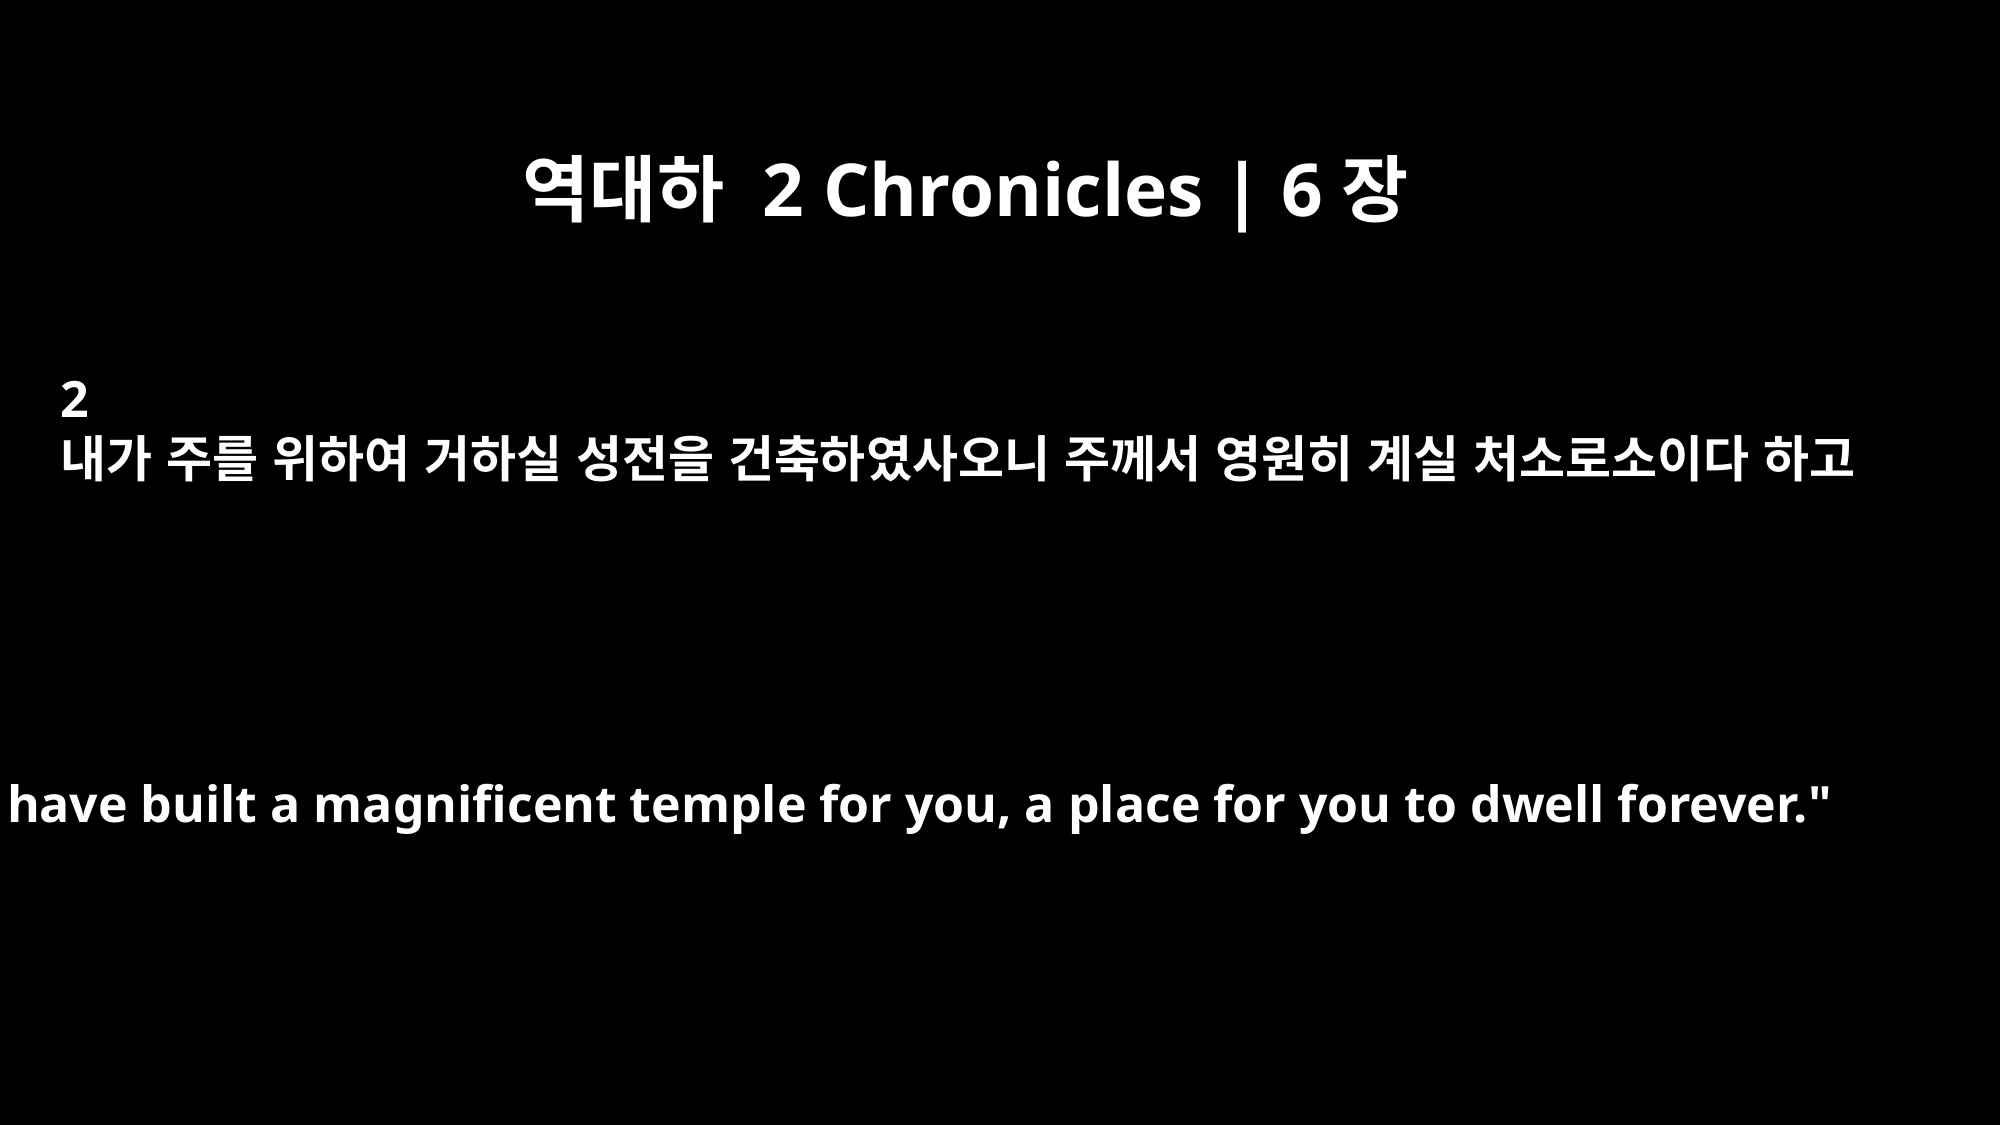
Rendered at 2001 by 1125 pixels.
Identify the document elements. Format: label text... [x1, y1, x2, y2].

text_box 2 내가 주를 위하여 거하실 성전을 건축하였사오니 주께서 영원히 계실 처소로소이다 하고 [45, 359, 1872, 495]
text_box I have built a magnificent temple for you, a place for you to dwell forever." [0, 764, 1848, 840]
text_box 역대하 2 Chronicles | 6장 [507, 136, 1424, 239]
